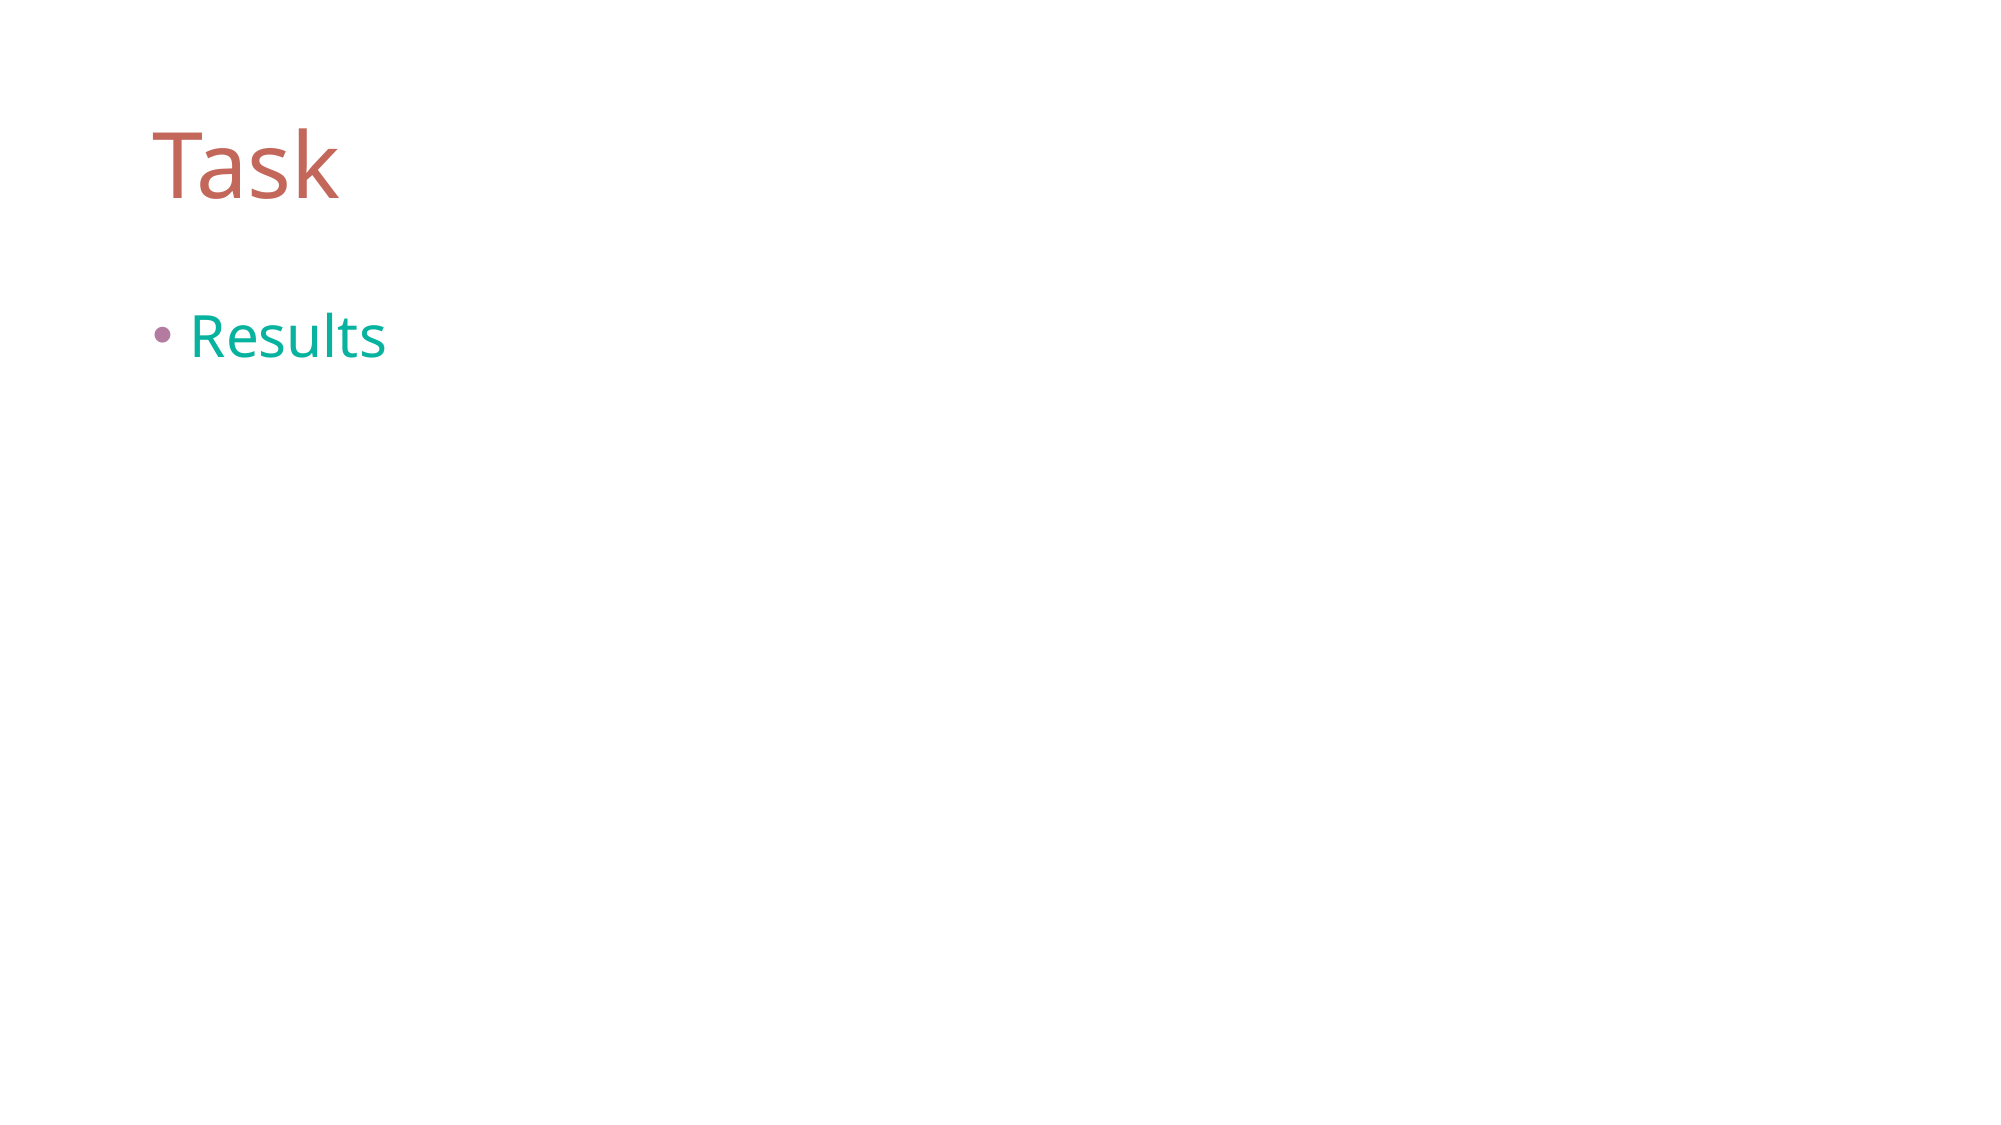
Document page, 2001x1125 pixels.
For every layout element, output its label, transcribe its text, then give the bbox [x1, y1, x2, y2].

list Results [137, 299, 1863, 1014]
title Task [137, 59, 1863, 278]
